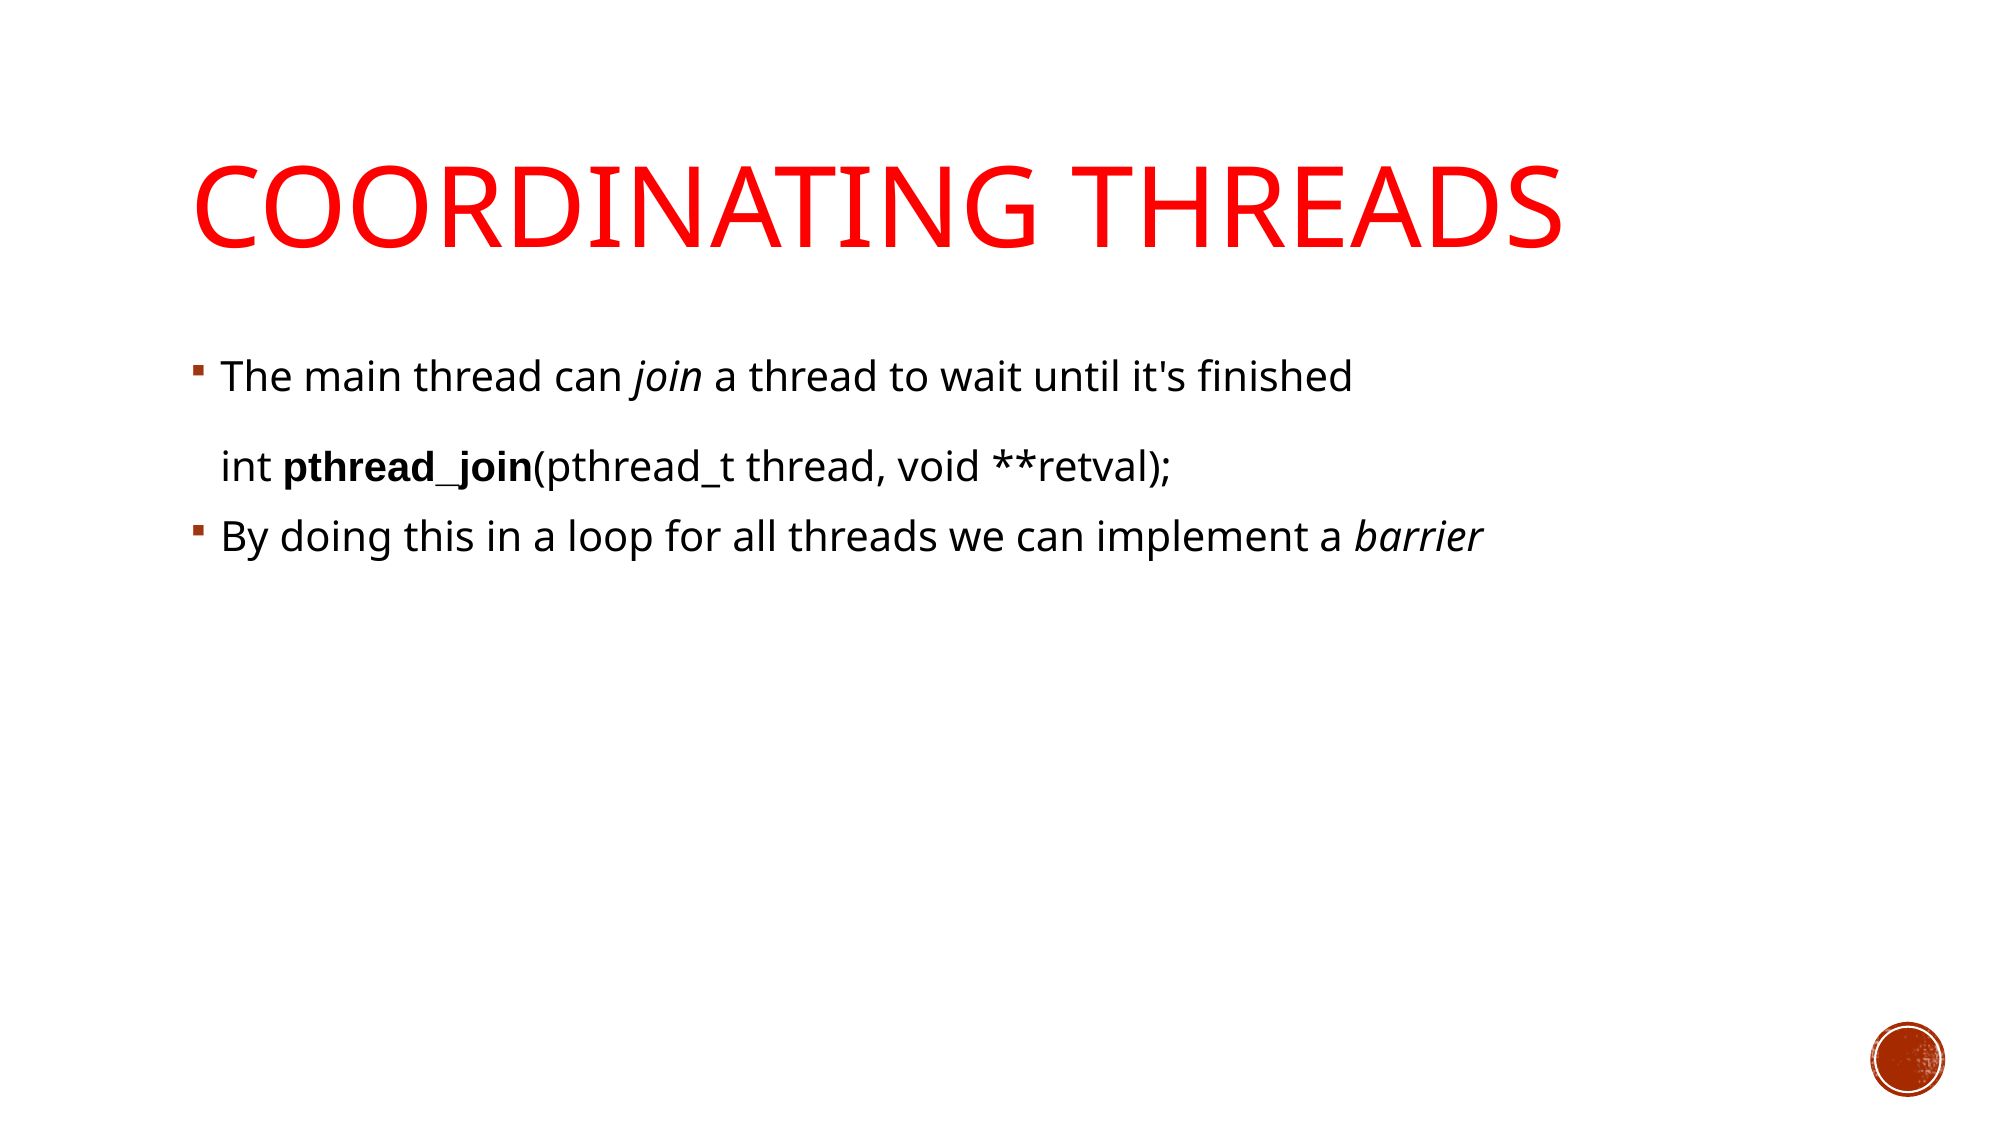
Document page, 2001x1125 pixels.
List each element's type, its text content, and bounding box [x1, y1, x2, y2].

list The main thread can join a thread to wait until it's finished int pthread_join(pthread_t thread, void **retval); By doing this in a loop for all threads we can implement a barrier [175, 348, 1826, 1013]
title Coordinating Threads [175, 79, 1826, 344]
